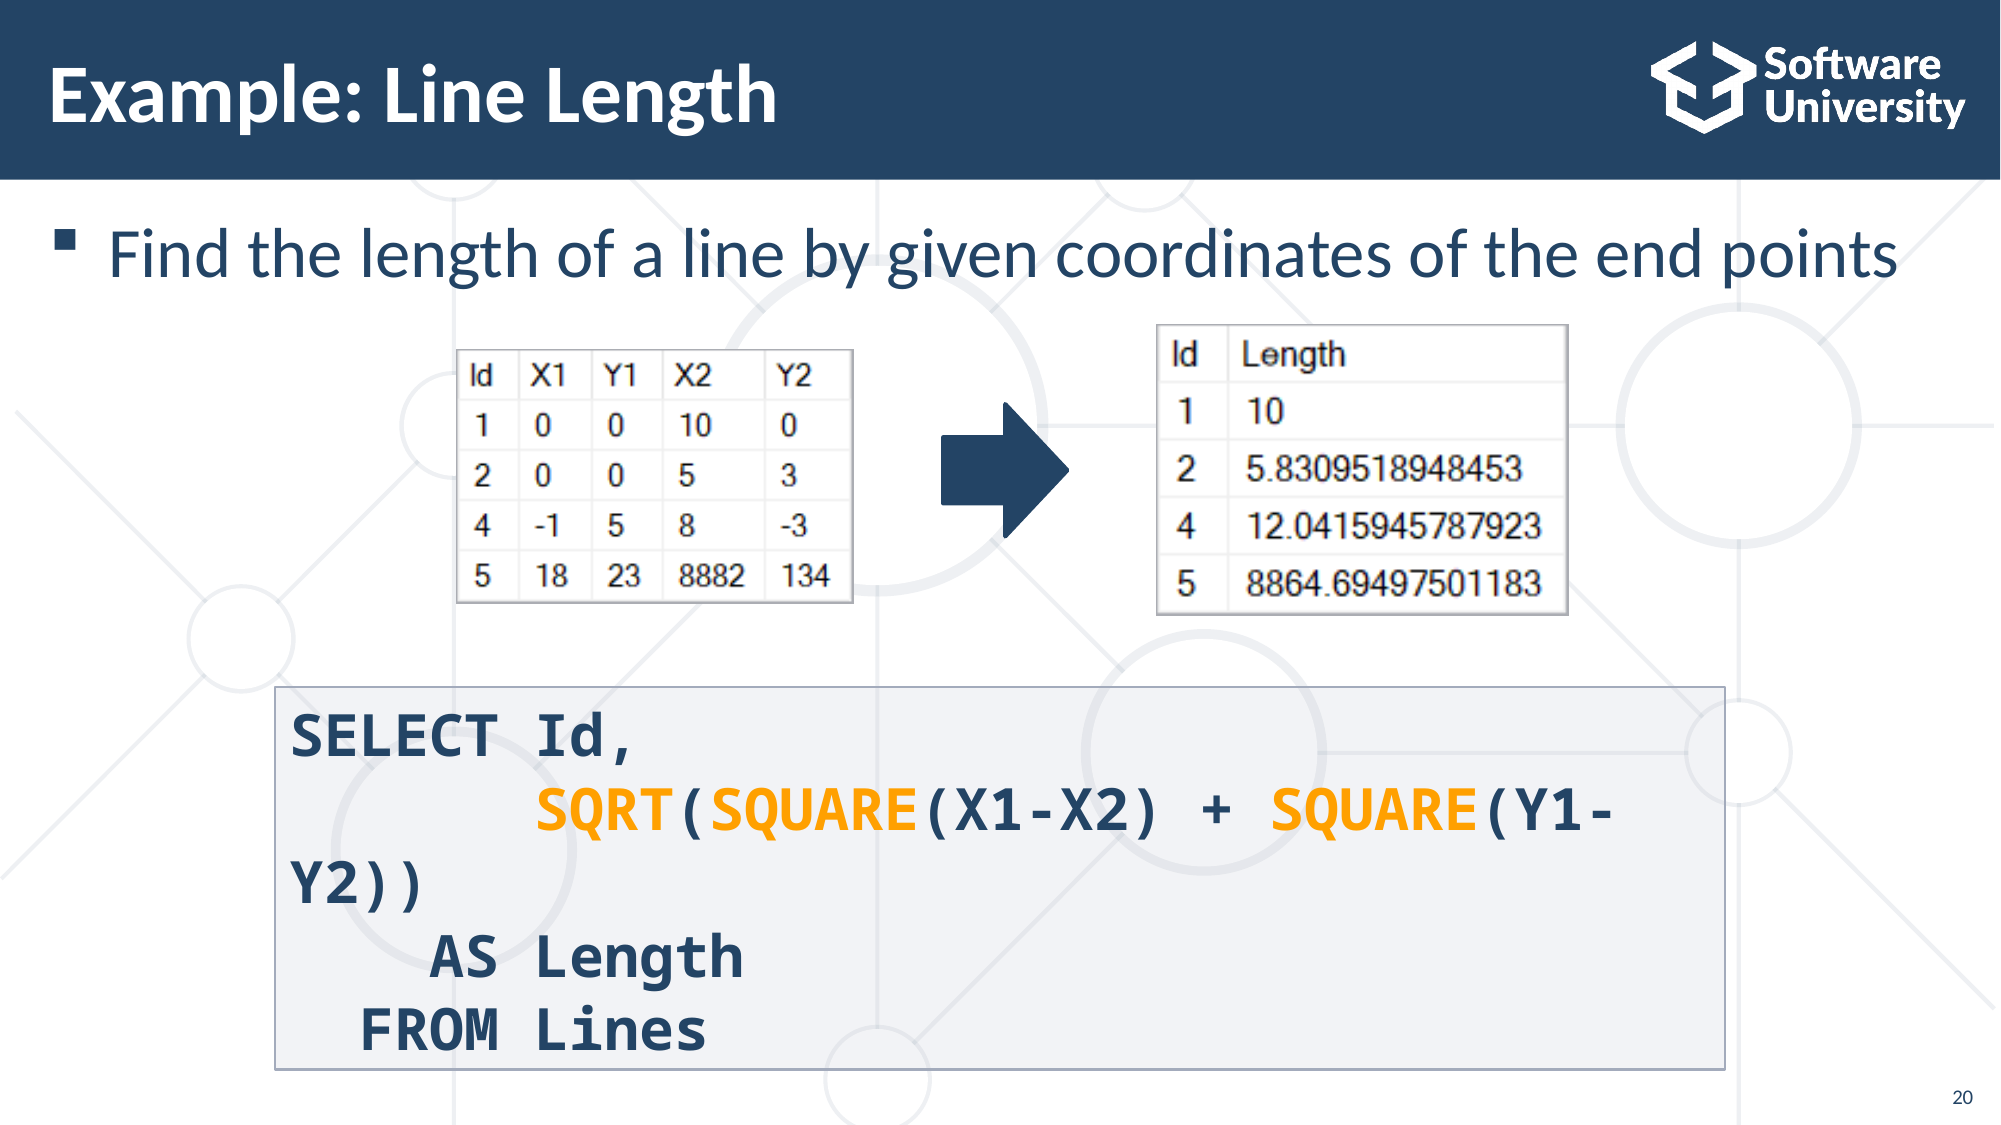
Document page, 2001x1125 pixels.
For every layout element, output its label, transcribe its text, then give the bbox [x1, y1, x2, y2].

text_box SELECT Id, SQRT(SQUARE(X1-X2) + SQUARE(Y1-Y2)) AS Length FROM Lines [275, 687, 1725, 1070]
list Find the length of a line by given coordinates of the end points [31, 196, 1970, 1104]
picture [1651, 41, 1966, 134]
slide_number 20 [1927, 1067, 1989, 1117]
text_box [456, 324, 1569, 616]
title Example: Line Length [31, 16, 1625, 162]
